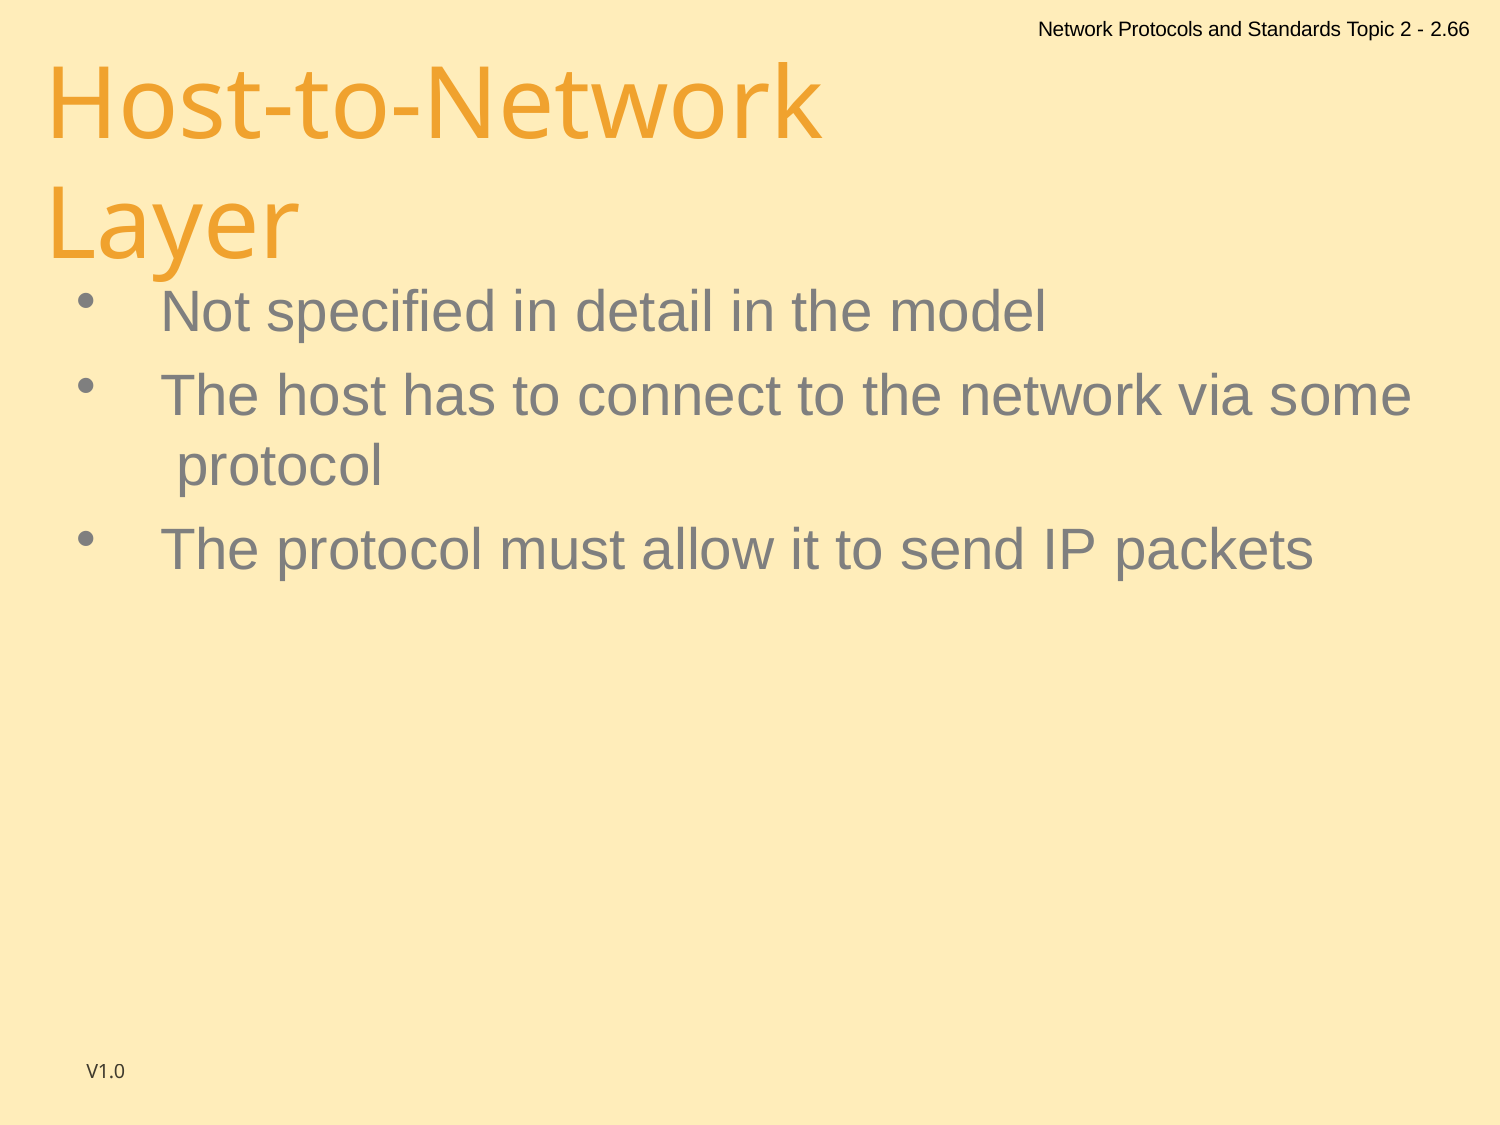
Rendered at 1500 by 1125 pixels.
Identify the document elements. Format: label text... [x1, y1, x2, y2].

text_box Not specified in detail in the model The host has to connect to the network via some protocol The protocol must allow it to send IP packets [73, 257, 1418, 581]
slide_number V1.0 [84, 744, 591, 1125]
title Host-to-Network Layer [42, 36, 964, 279]
text_box Network Protocols and Standards Topic 2 - 2.66 [1036, 13, 1488, 41]
